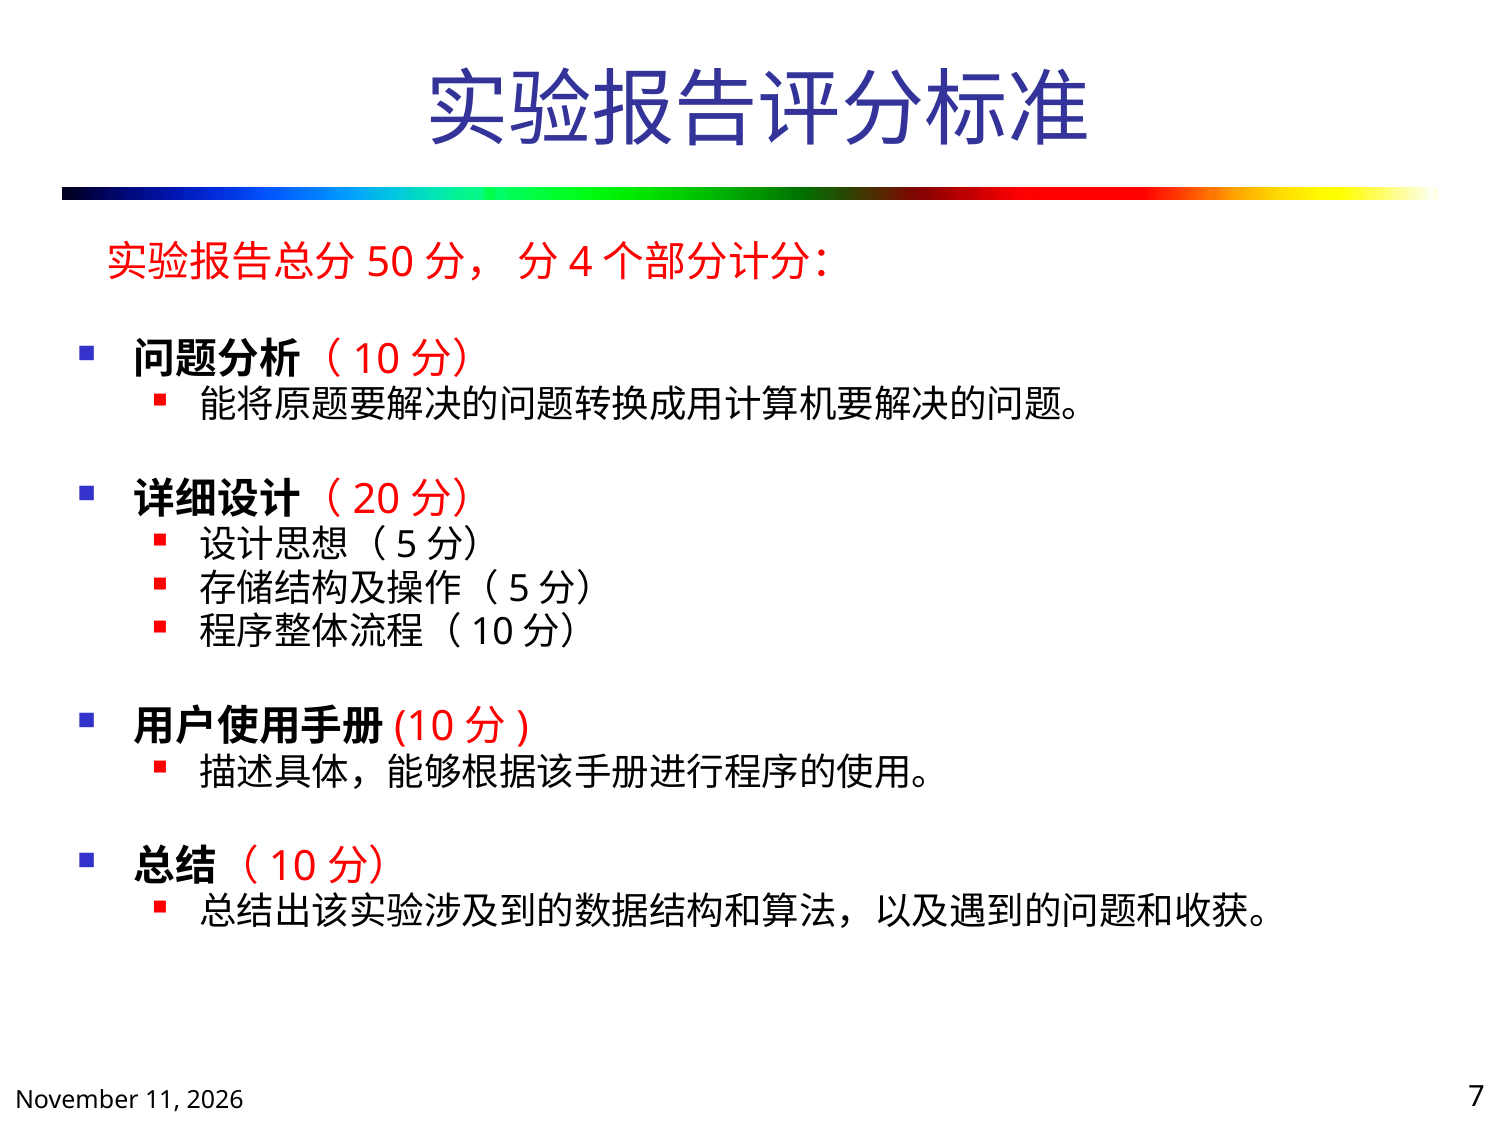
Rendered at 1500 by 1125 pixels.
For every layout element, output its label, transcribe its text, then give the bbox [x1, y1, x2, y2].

title 实验报告评分标准 [124, 37, 1392, 163]
list 实验报告总分50分， 分4个部分计分： 问题分析（10分） 能将原题要解决的问题转换成用计算机要解决的问题。 详细设计（20分） 设计思想（5分） 存储结构及操作（5分） 程序整体流程（10分） 用户使用手册(10分) 描述具体，能够根据该手册进行程序的使用。 总结（10分） 总结出该实验涉及到的数据结构和算法，以及遇到的问题和收获。 [62, 237, 1476, 1013]
slide_number 7 [1187, 1049, 1500, 1125]
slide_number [0, 1049, 313, 1125]
picture [62, 187, 355, 200]
picture [382, 187, 1438, 200]
